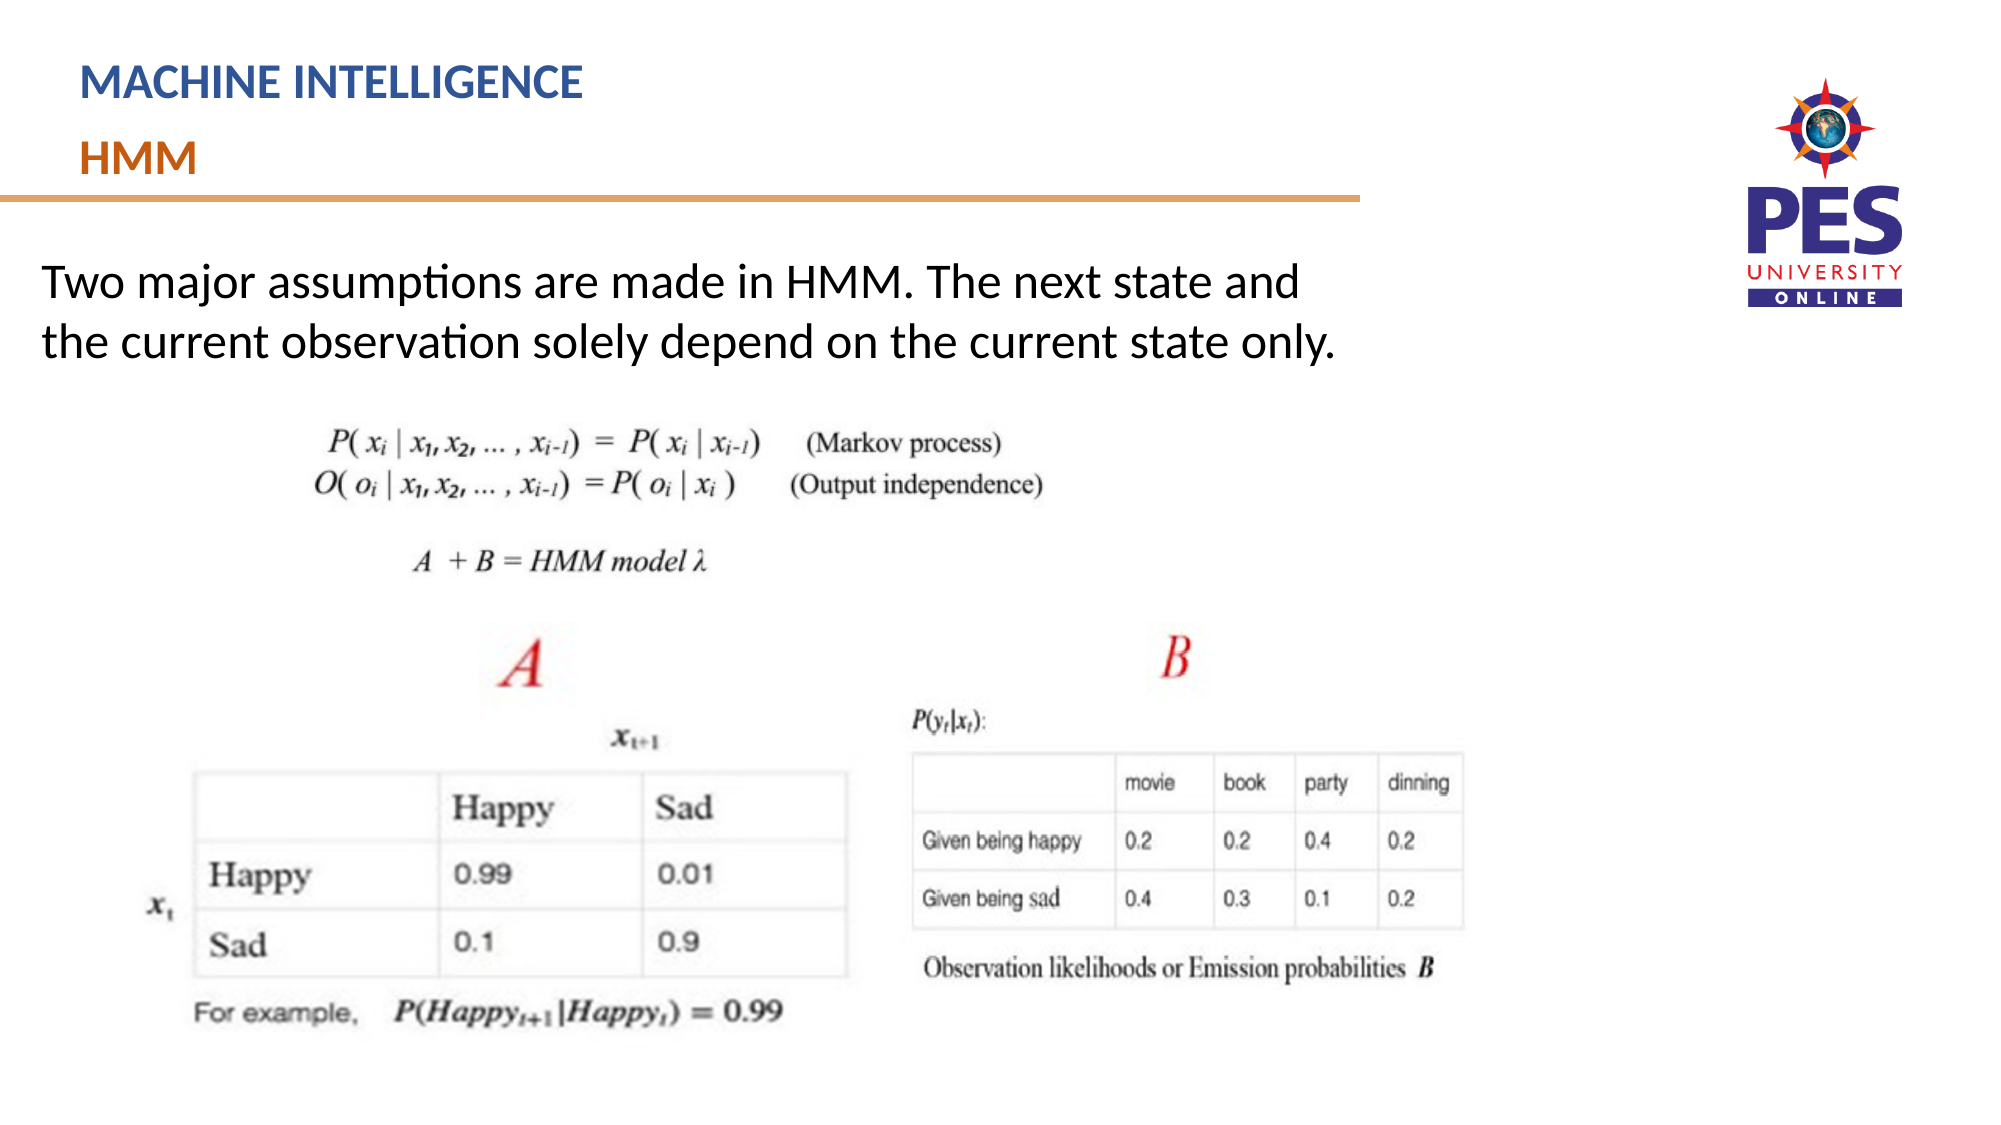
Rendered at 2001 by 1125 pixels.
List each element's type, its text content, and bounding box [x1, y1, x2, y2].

text_box HMM [64, 116, 1377, 192]
picture [134, 622, 1472, 1048]
picture [64, 410, 1241, 600]
picture [1748, 76, 1902, 307]
text_box MACHINE INTELLIGENCE [64, 41, 1295, 116]
text_box Two major assumptions are made in HMM. The next state and the current observation solely depend on the current state only. [26, 240, 1361, 376]
